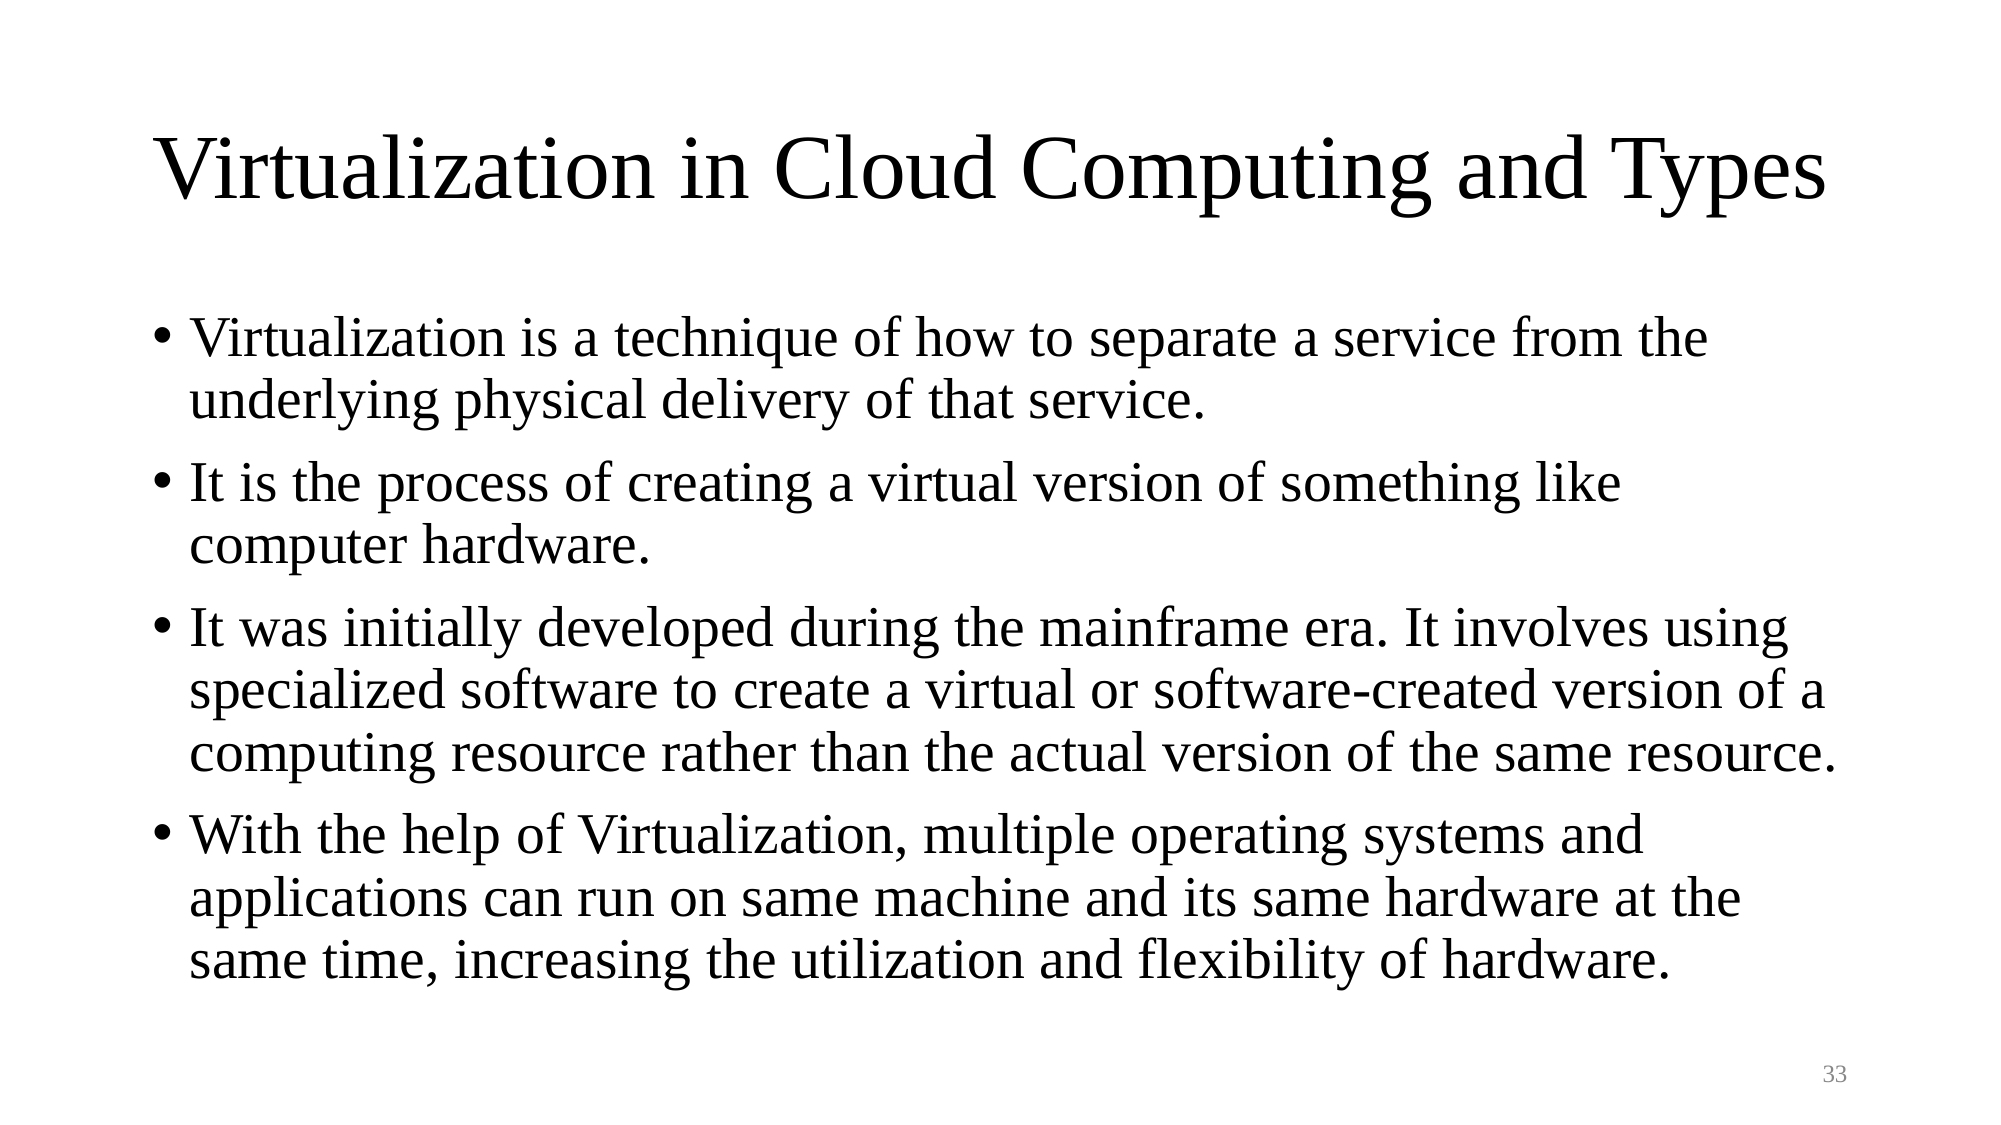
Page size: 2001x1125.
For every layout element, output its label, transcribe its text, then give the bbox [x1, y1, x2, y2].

slide_number 33 [1412, 1042, 1863, 1103]
title Virtualization in Cloud Computing and Types [137, 59, 1863, 278]
list Virtualization is a technique of how to separate a service from the underlying physical delivery of that service. It is the process of creating a virtual version of something like computer hardware. It was initially developed during the mainframe era. It involves using specialized software to create a virtual or software-created version of a computing resource rather than the actual version of the same resource. With the help of Virtualization, multiple operating systems and applications can run on same machine and its same hardware at the same time, increasing the utilization and flexibility of hardware. [137, 299, 1863, 1014]
